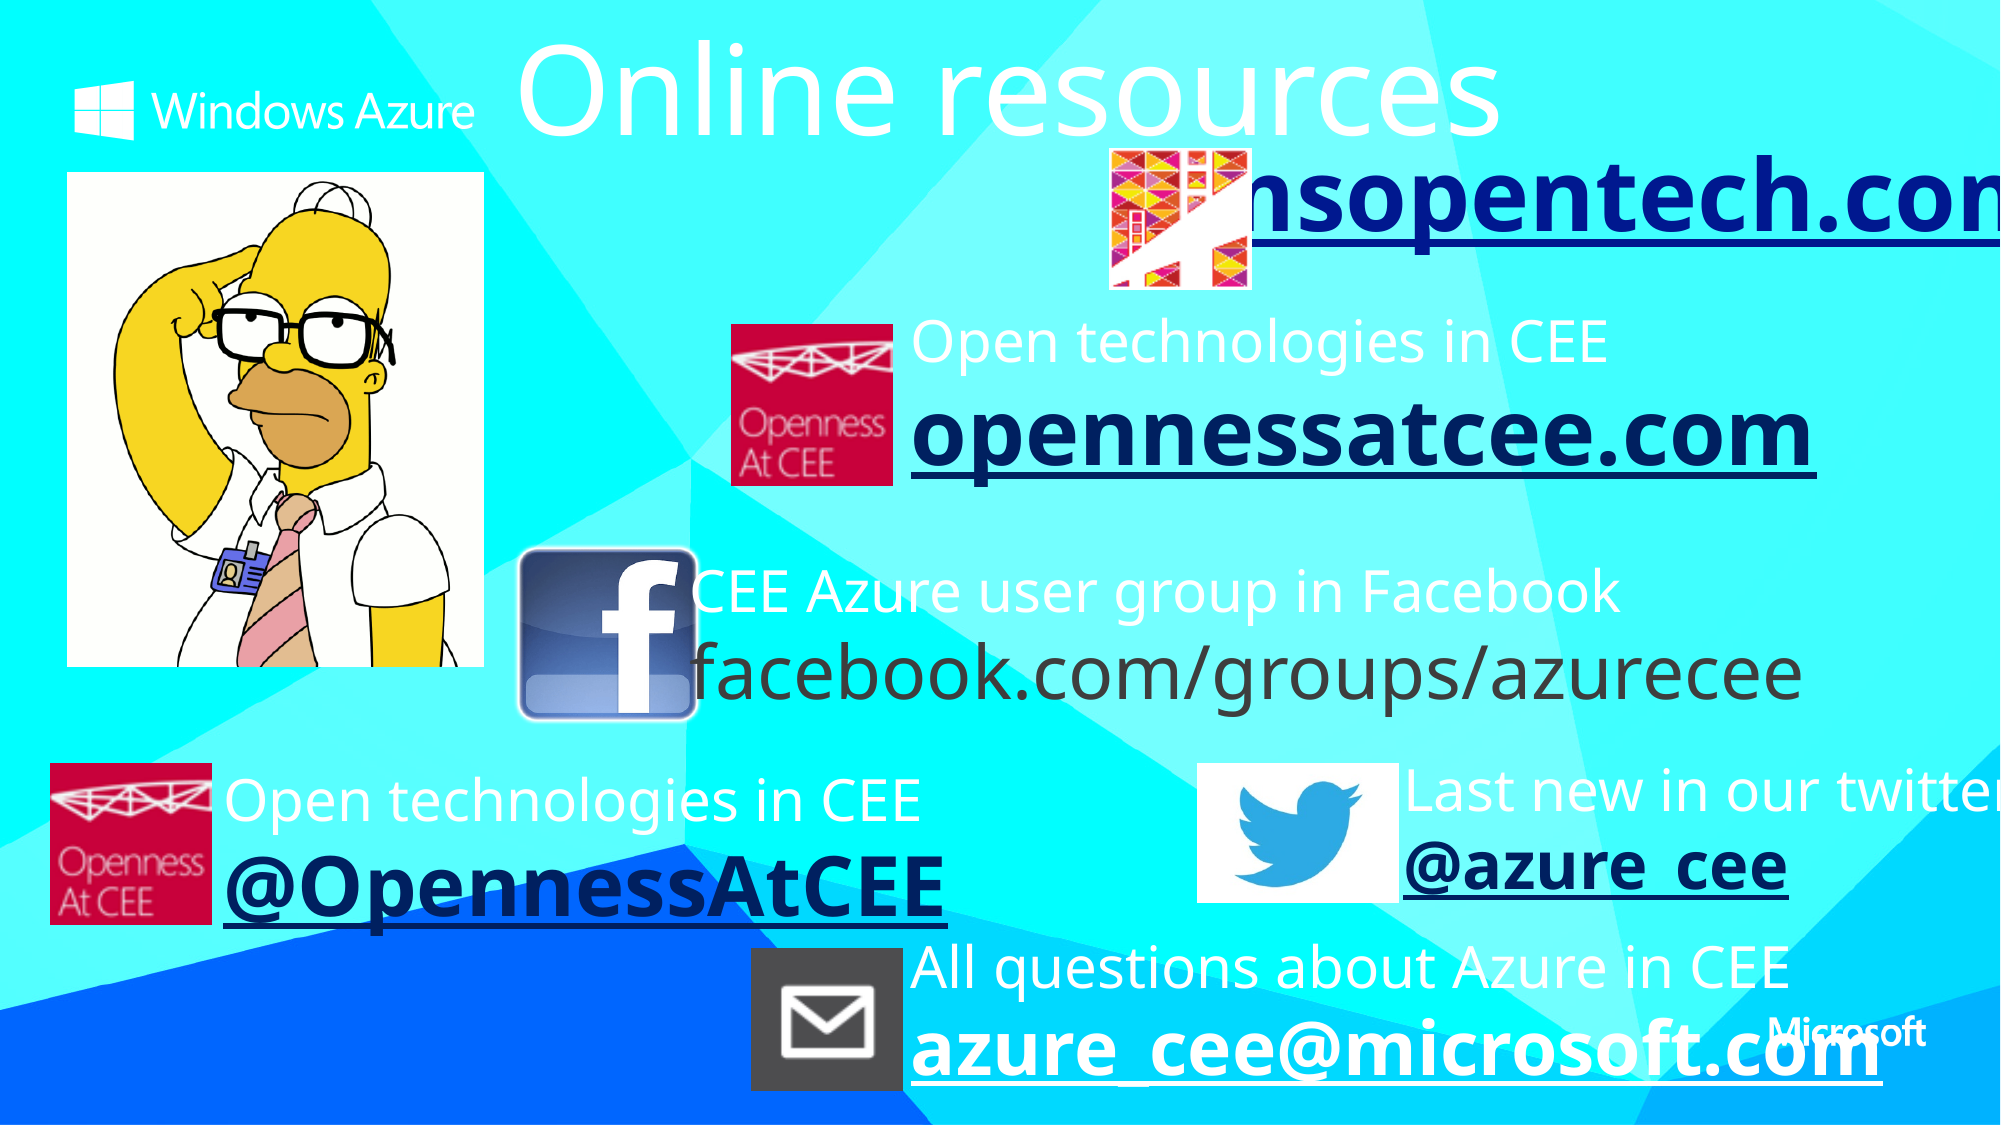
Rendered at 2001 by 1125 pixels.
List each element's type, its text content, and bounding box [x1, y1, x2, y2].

text_box Open technologies in CEE @OpennessAtCEE [223, 763, 1110, 1078]
picture [1912, 1021, 1925, 1046]
text_box Online resources [498, 2, 1640, 168]
text_box All questions about Azure in CEE azure_cee@microsoft.com [910, 930, 1912, 1125]
picture [0, 0, 2001, 1125]
text_box msopentech.com [1197, 131, 2000, 397]
text_box Last new in our twitter @azure_cee [1403, 683, 2000, 978]
text_box Open technologies in CEE opennessatcee.com [910, 303, 1856, 629]
text_box CEE Azure user group in Facebook facebook.com/groups/azurecee [702, 554, 1806, 715]
